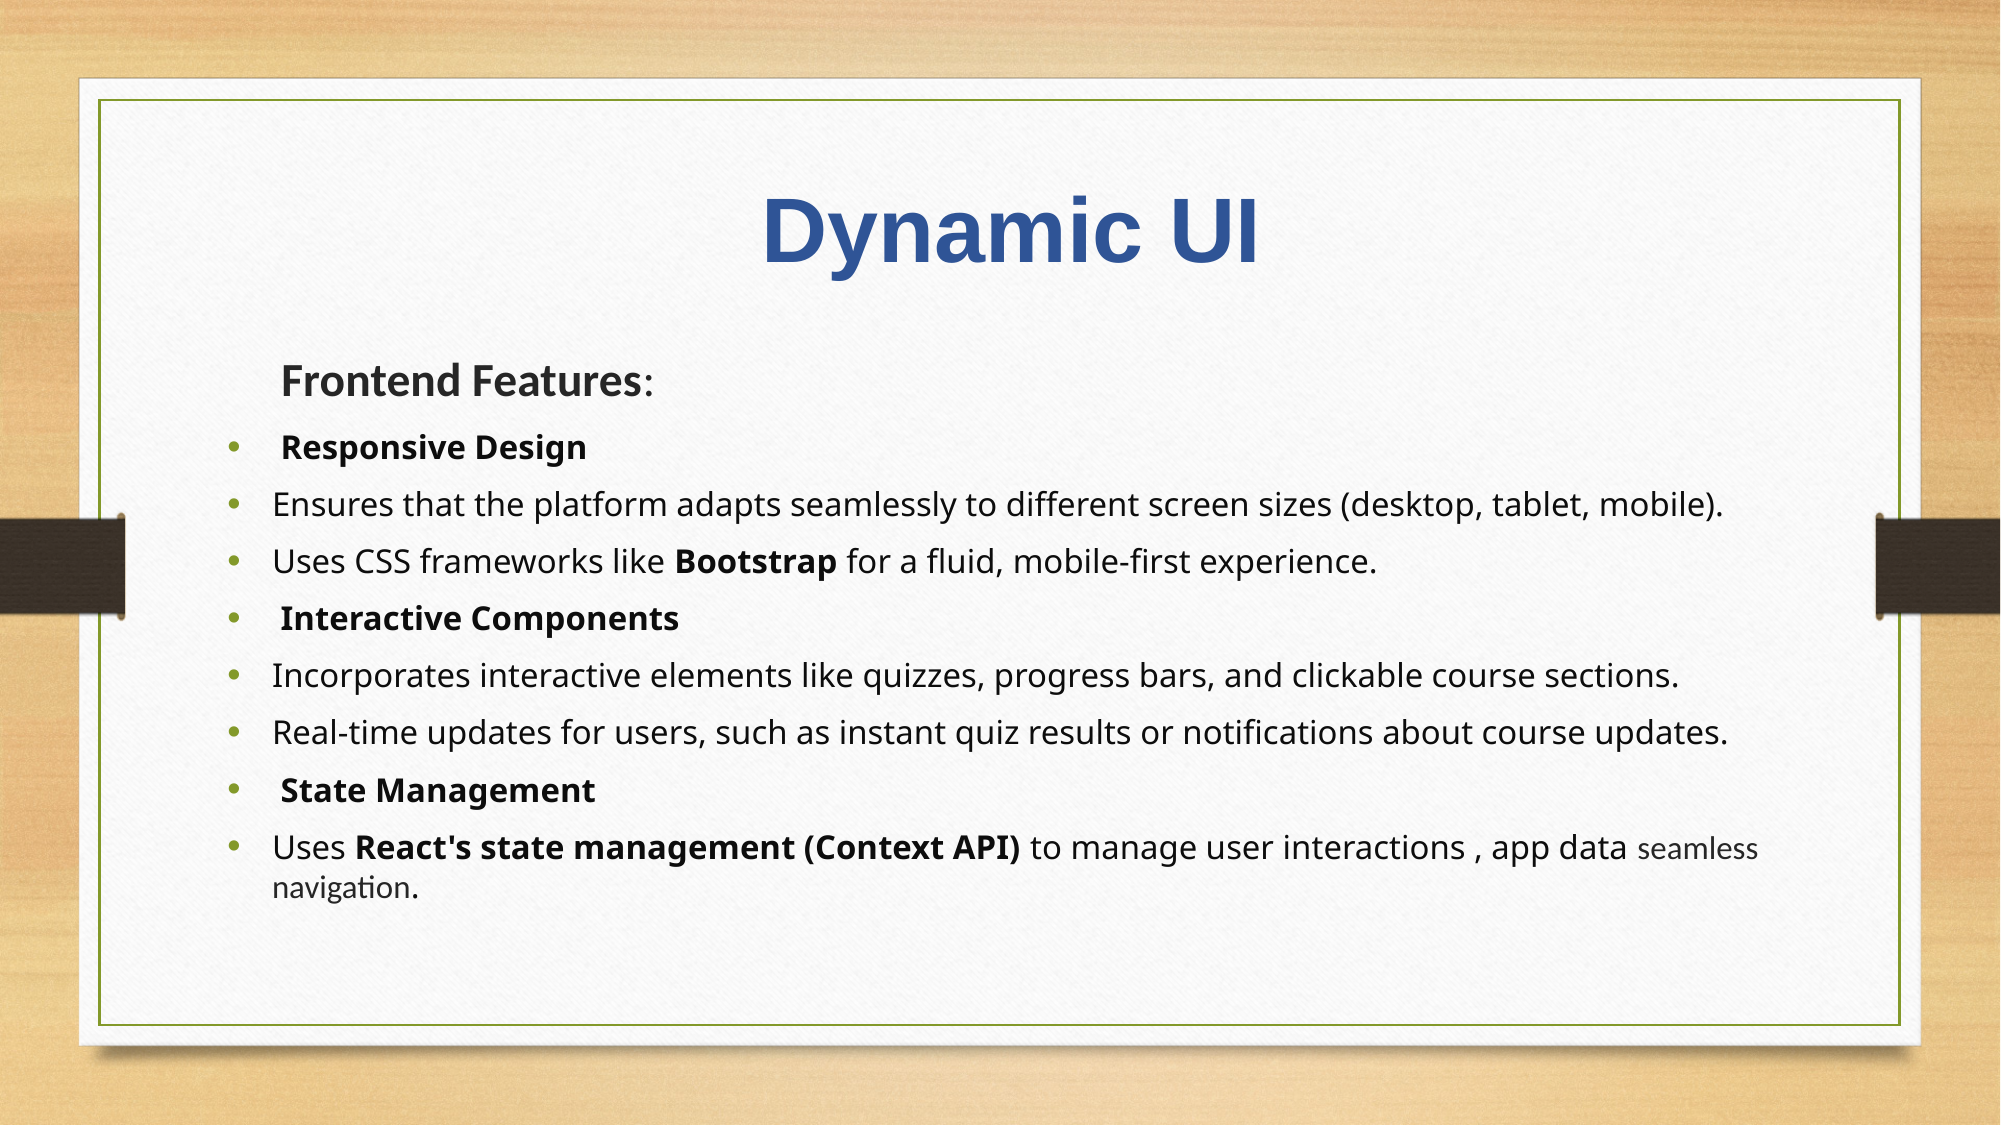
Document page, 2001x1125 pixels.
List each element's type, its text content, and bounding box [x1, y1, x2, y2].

list Frontend Features: Responsive Design Ensures that the platform adapts seamlessly to different screen sizes (desktop, tablet, mobile). Uses CSS frameworks like Bootstrap for a fluid, mobile-first experience. Interactive Components Incorporates interactive elements like quizzes, progress bars, and clickable course sections. Real-time updates for users, such as instant quiz results or notifications about course updates. State Management Uses React's state management (Context API) to manage user interactions , app data seamless navigation. [212, 336, 1788, 964]
picture [0, 0, 2001, 1125]
title Dynamic UI [212, 161, 1788, 291]
